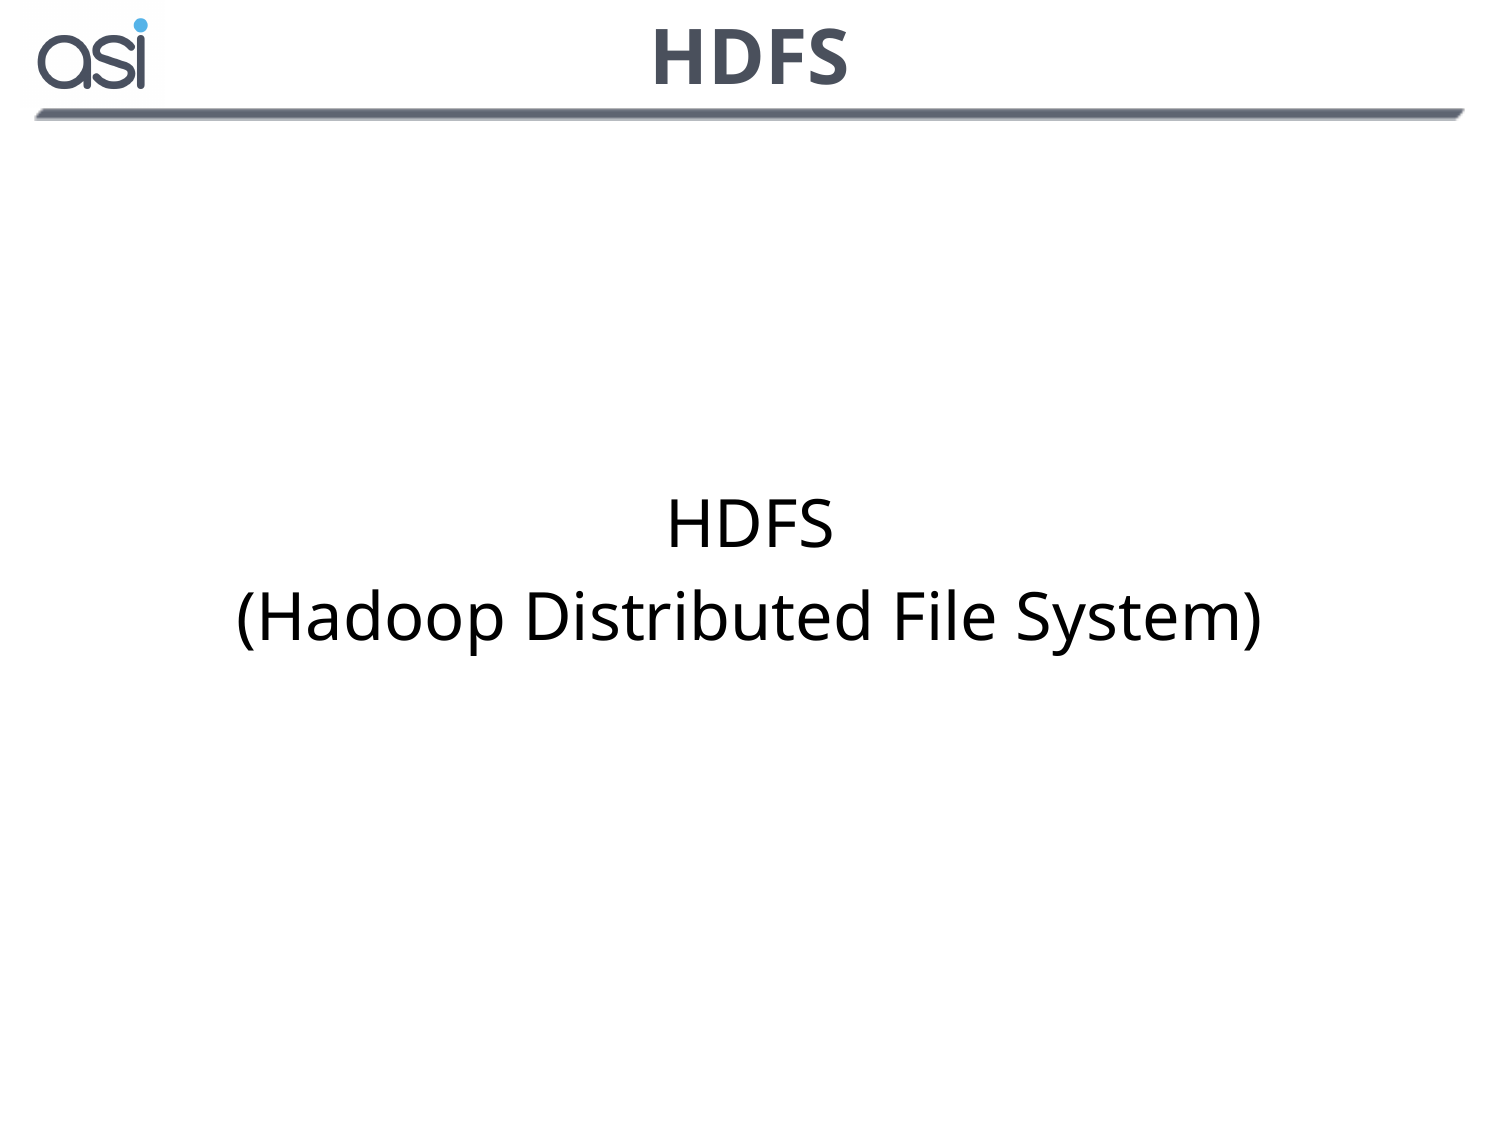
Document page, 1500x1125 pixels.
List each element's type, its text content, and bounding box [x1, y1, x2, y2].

picture [20, 0, 1467, 121]
title HDFS [33, 0, 1467, 108]
list HDFS (Hadoop Distributed File System) [75, 193, 1425, 951]
